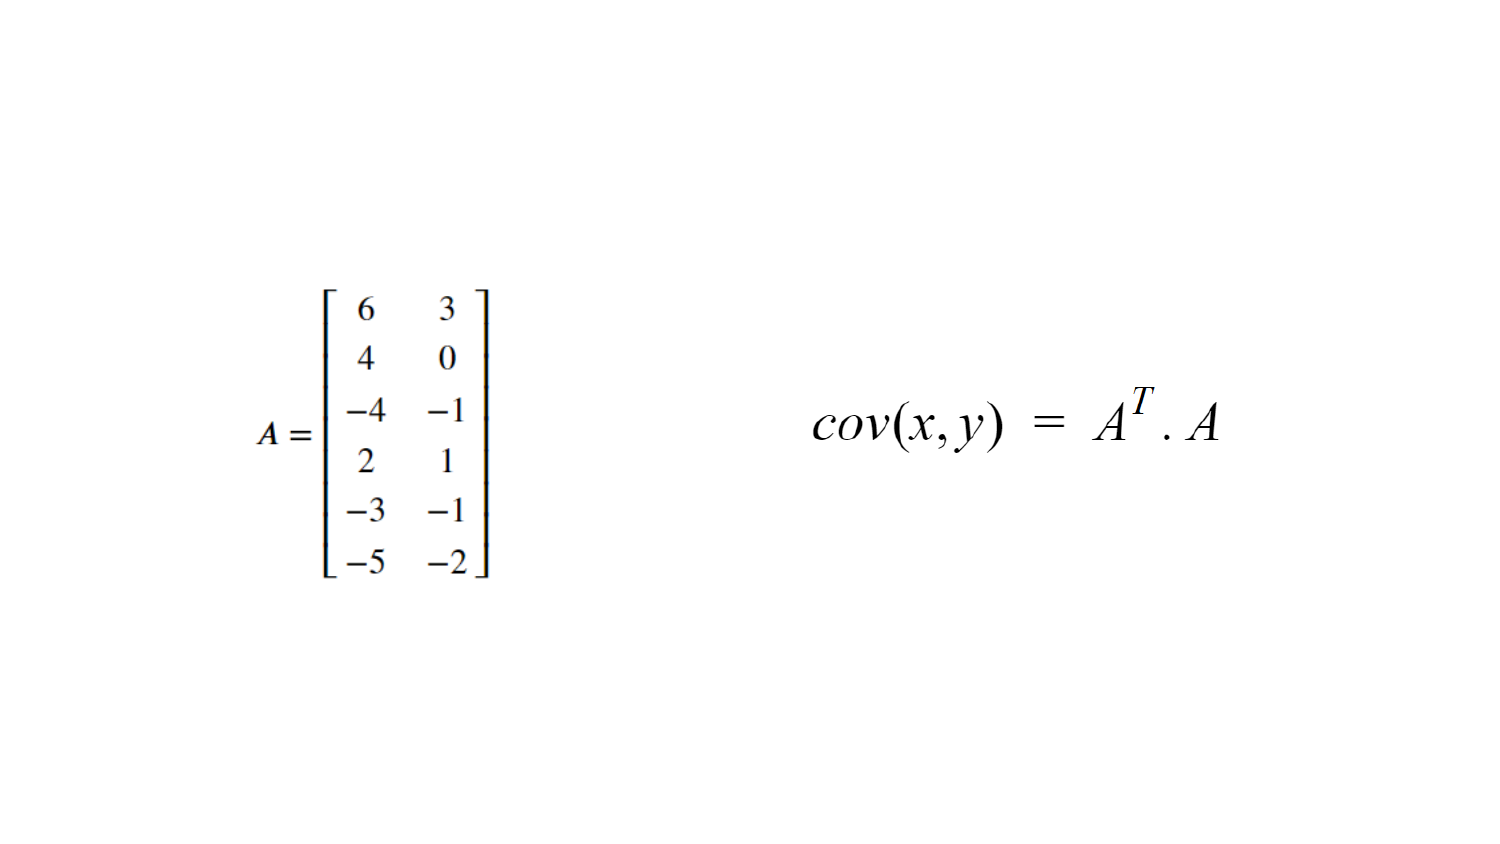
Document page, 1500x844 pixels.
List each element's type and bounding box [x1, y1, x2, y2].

picture [797, 369, 1239, 474]
picture [247, 279, 516, 595]
